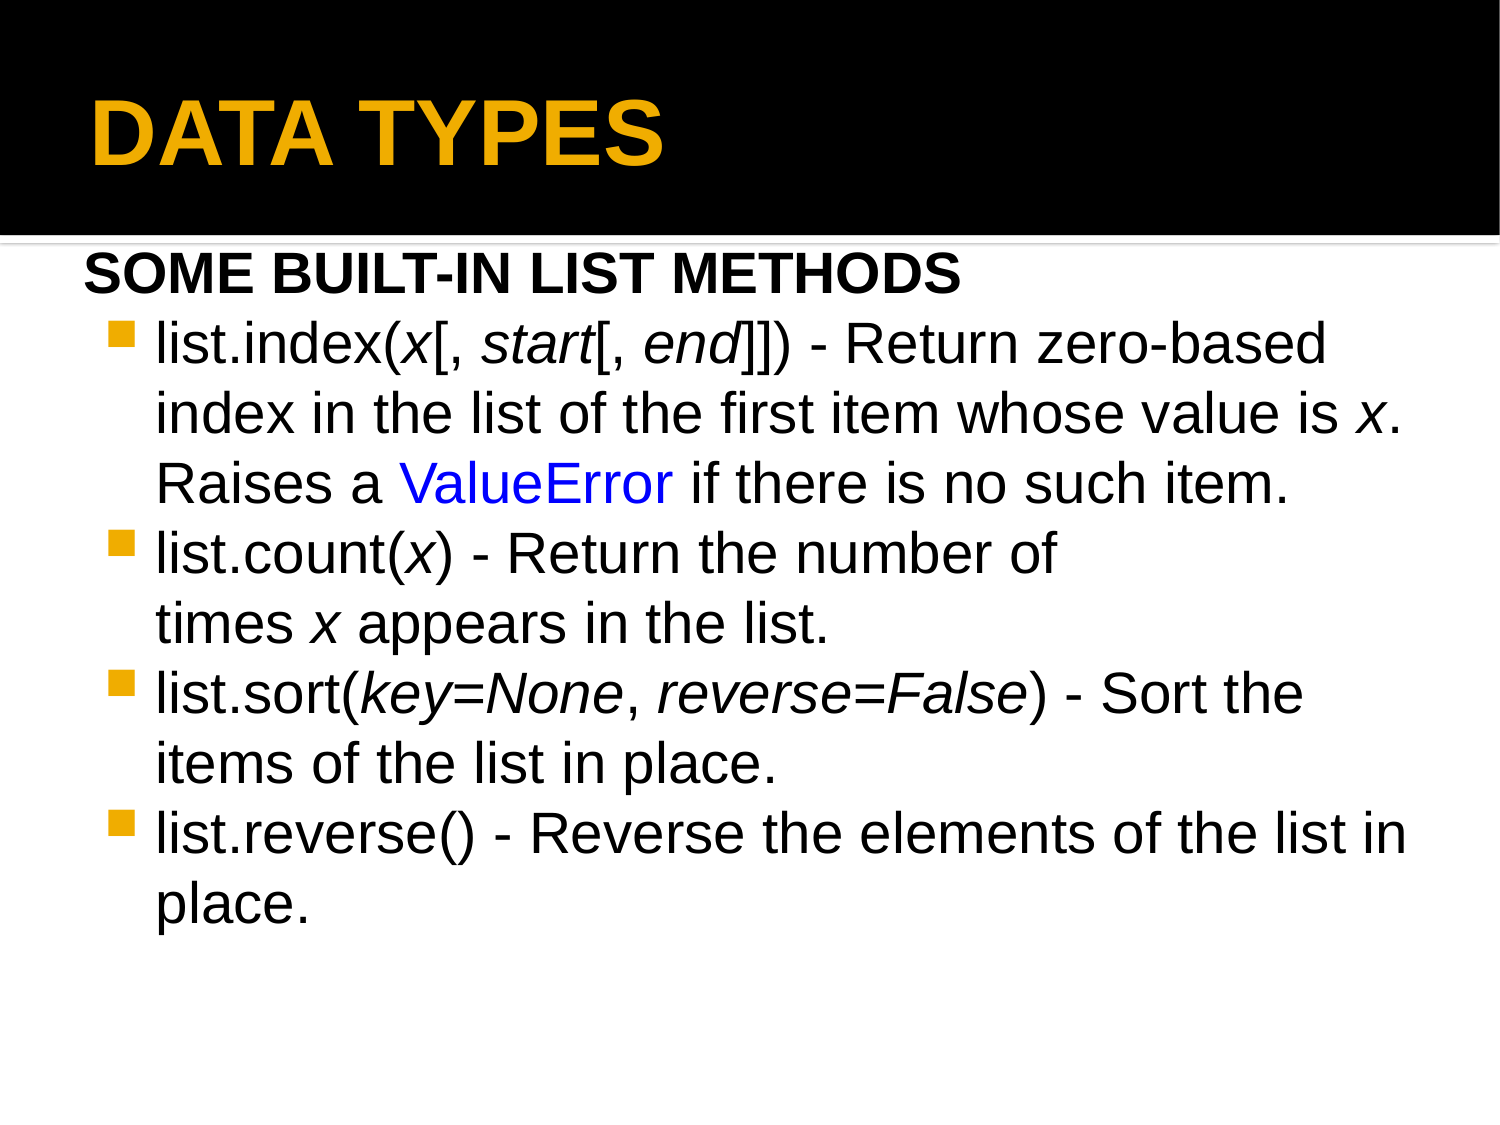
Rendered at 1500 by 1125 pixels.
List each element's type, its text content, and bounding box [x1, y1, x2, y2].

text_box SOME BUILT-IN LIST METHODS list.index(x[, start[, end]]) - Return zero-based index in the list of the first item whose value is x. Raises a ValueError if there is no such item. list.count(x) - Return the number of times x appears in the list. list.sort(key=None, reverse=False) - Sort the items of the list in place. list.reverse() - Reverse the elements of the list in place. [74, 219, 1425, 1059]
text_box DATA TYPES [74, 25, 1425, 219]
